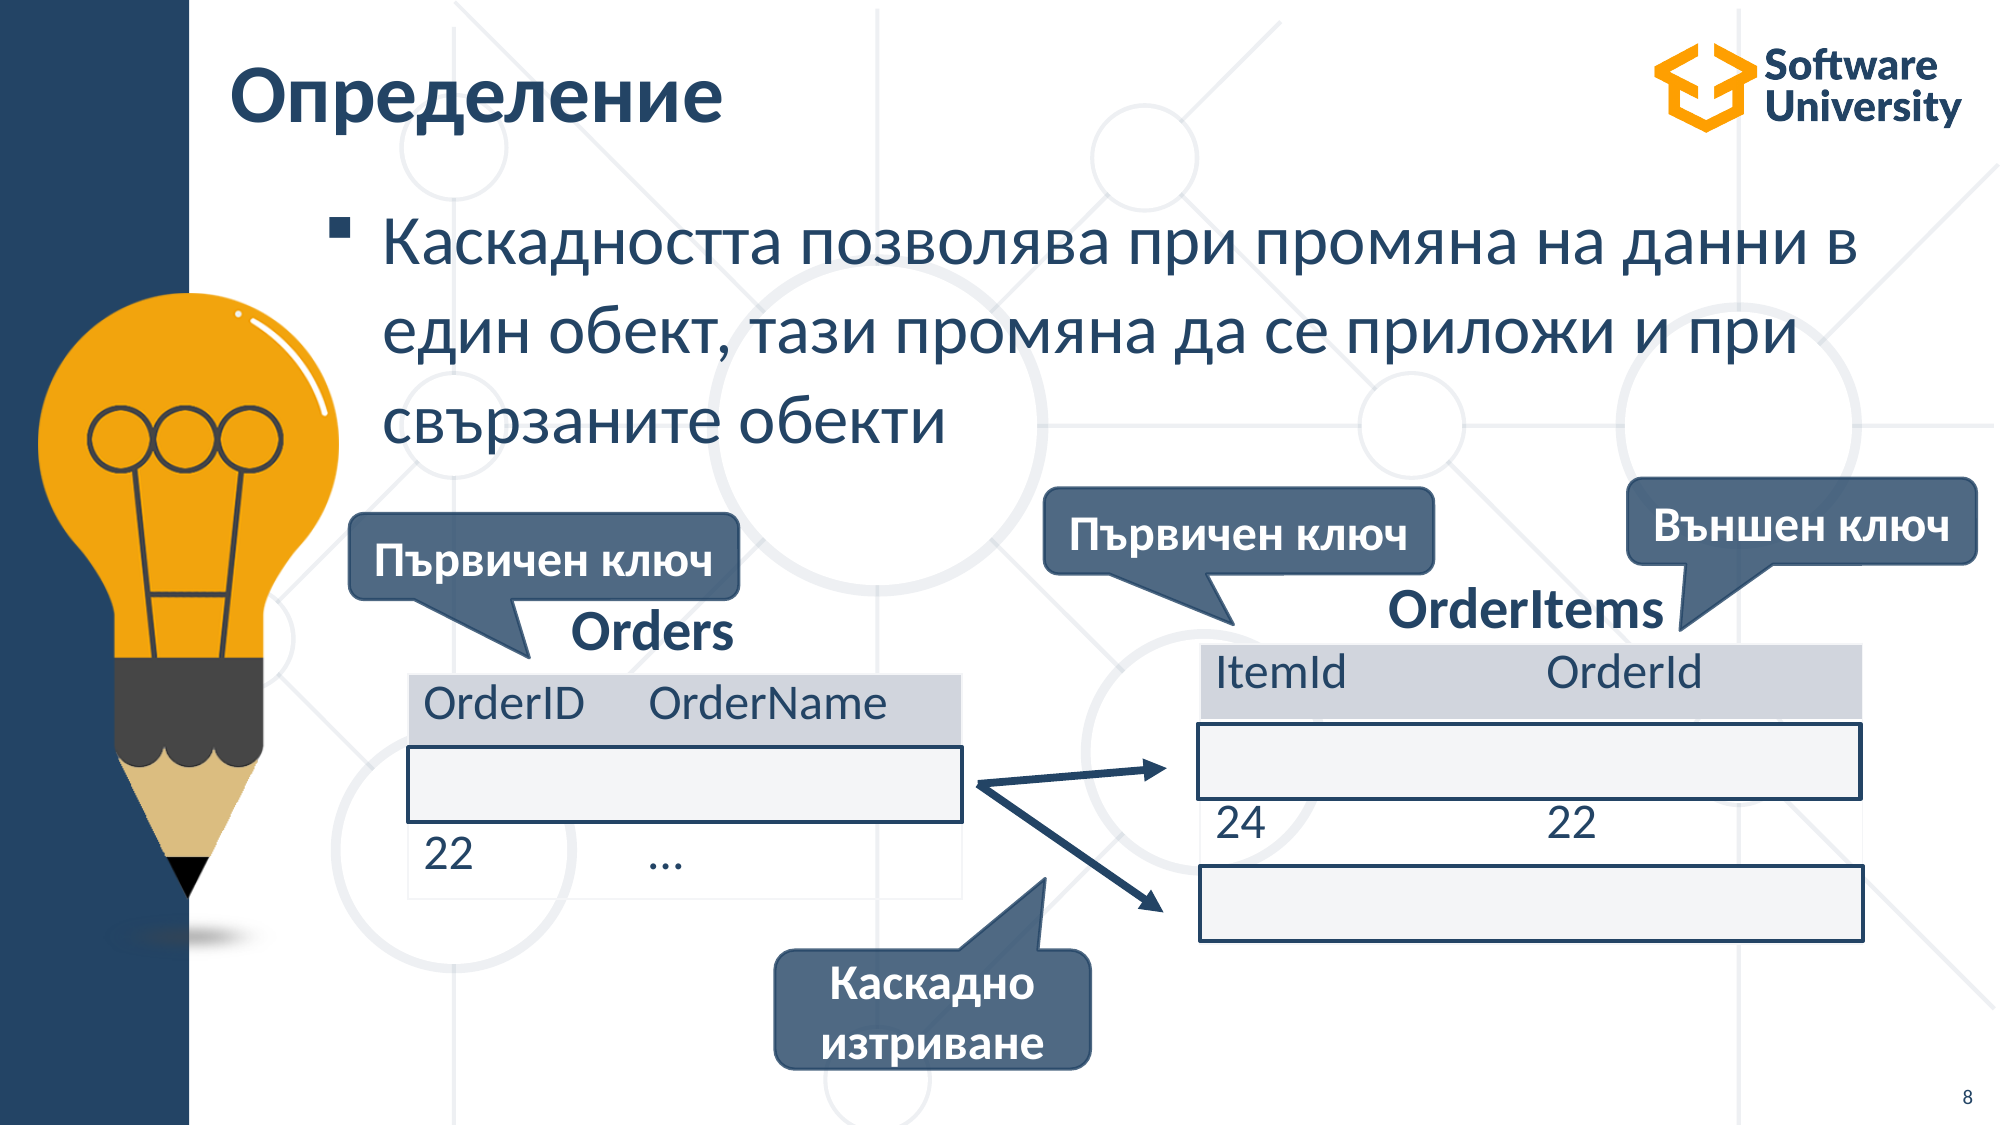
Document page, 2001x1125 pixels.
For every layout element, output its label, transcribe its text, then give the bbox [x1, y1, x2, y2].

text_box Каскадно изтриване [772, 921, 1093, 1072]
text_box Първичен ключ [347, 511, 741, 660]
list Каскадността позволява при промяна на данни в един обект, тази промяна да се приложи и при свързаните обекти [306, 183, 1968, 1094]
text_box OrderItems [1373, 563, 1680, 648]
text_box 8 [1927, 1067, 1989, 1117]
text_box [1198, 864, 1865, 943]
text_box Orders [557, 584, 751, 670]
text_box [977, 767, 1168, 785]
text_box Първичен ключ [1042, 485, 1436, 627]
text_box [977, 783, 1164, 913]
picture [38, 293, 306, 961]
text_box Външен ключ [1625, 476, 1979, 633]
text_box [1196, 722, 1863, 801]
title Определение [212, 16, 1628, 162]
picture [1641, 31, 1973, 145]
text_box [406, 745, 964, 824]
